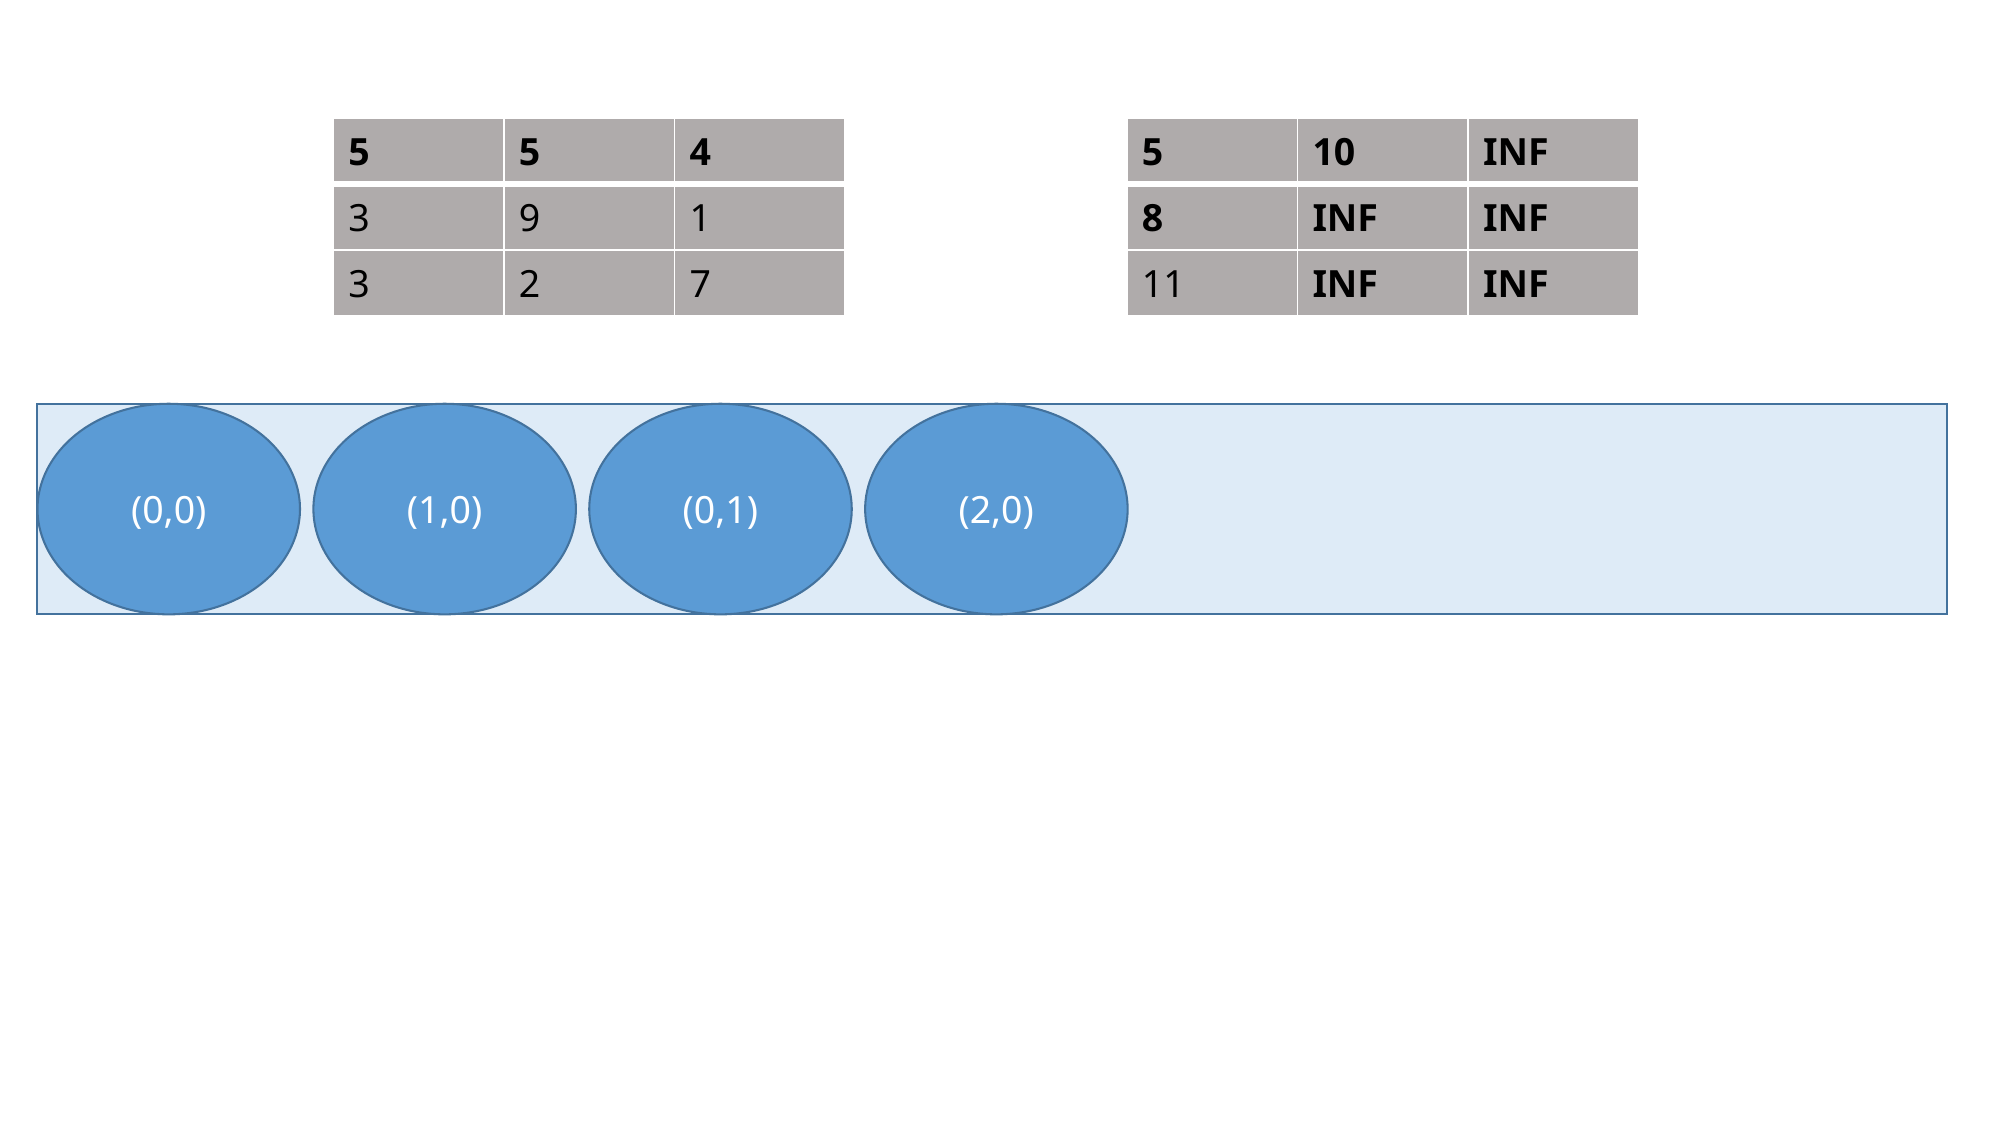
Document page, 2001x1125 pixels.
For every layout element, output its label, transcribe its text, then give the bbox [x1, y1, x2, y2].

text_box (2,0) [864, 402, 1129, 616]
table_cell INF [1469, 251, 1638, 315]
table_header 10 [1298, 119, 1467, 181]
table_header 5 [505, 119, 674, 181]
table_header INF [1469, 119, 1638, 181]
text_box [190, 403, 424, 615]
table_cell 8 [1128, 187, 1297, 249]
text_box [36, 519, 147, 615]
table_cell 11 [1128, 251, 1297, 315]
table_cell 3 [334, 187, 503, 249]
table_cell 3 [334, 251, 503, 315]
table_cell 1 [675, 187, 844, 249]
text_box (0,1) [588, 402, 853, 616]
table_header 4 [675, 119, 844, 181]
text_box [466, 403, 700, 615]
table_cell INF [1298, 187, 1467, 249]
table_cell INF [1469, 187, 1638, 249]
text_box [36, 403, 148, 499]
table_header 5 [334, 119, 503, 181]
text_box (0,0) [36, 402, 302, 616]
table_cell 9 [505, 187, 674, 249]
text_box [1017, 403, 1948, 615]
text_box (1,0) [312, 402, 577, 616]
table_cell INF [1298, 251, 1467, 315]
table_cell 7 [675, 251, 844, 315]
table_cell 2 [505, 251, 674, 315]
text_box [741, 403, 976, 615]
table_header 5 [1128, 119, 1297, 181]
